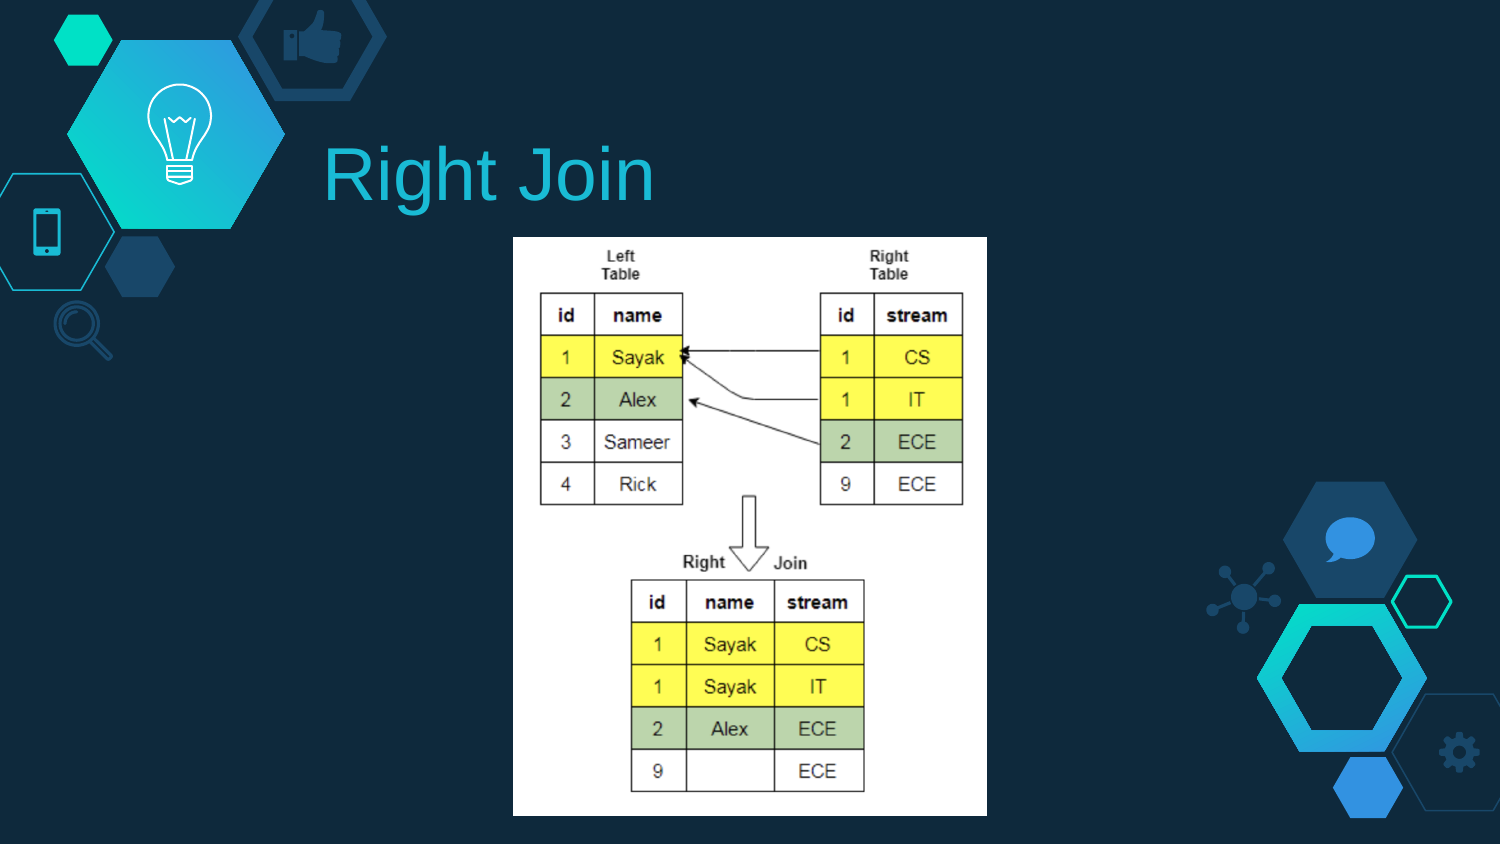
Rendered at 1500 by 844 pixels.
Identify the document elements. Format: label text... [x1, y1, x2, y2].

picture [512, 237, 988, 816]
title Right Join [307, 110, 1500, 217]
